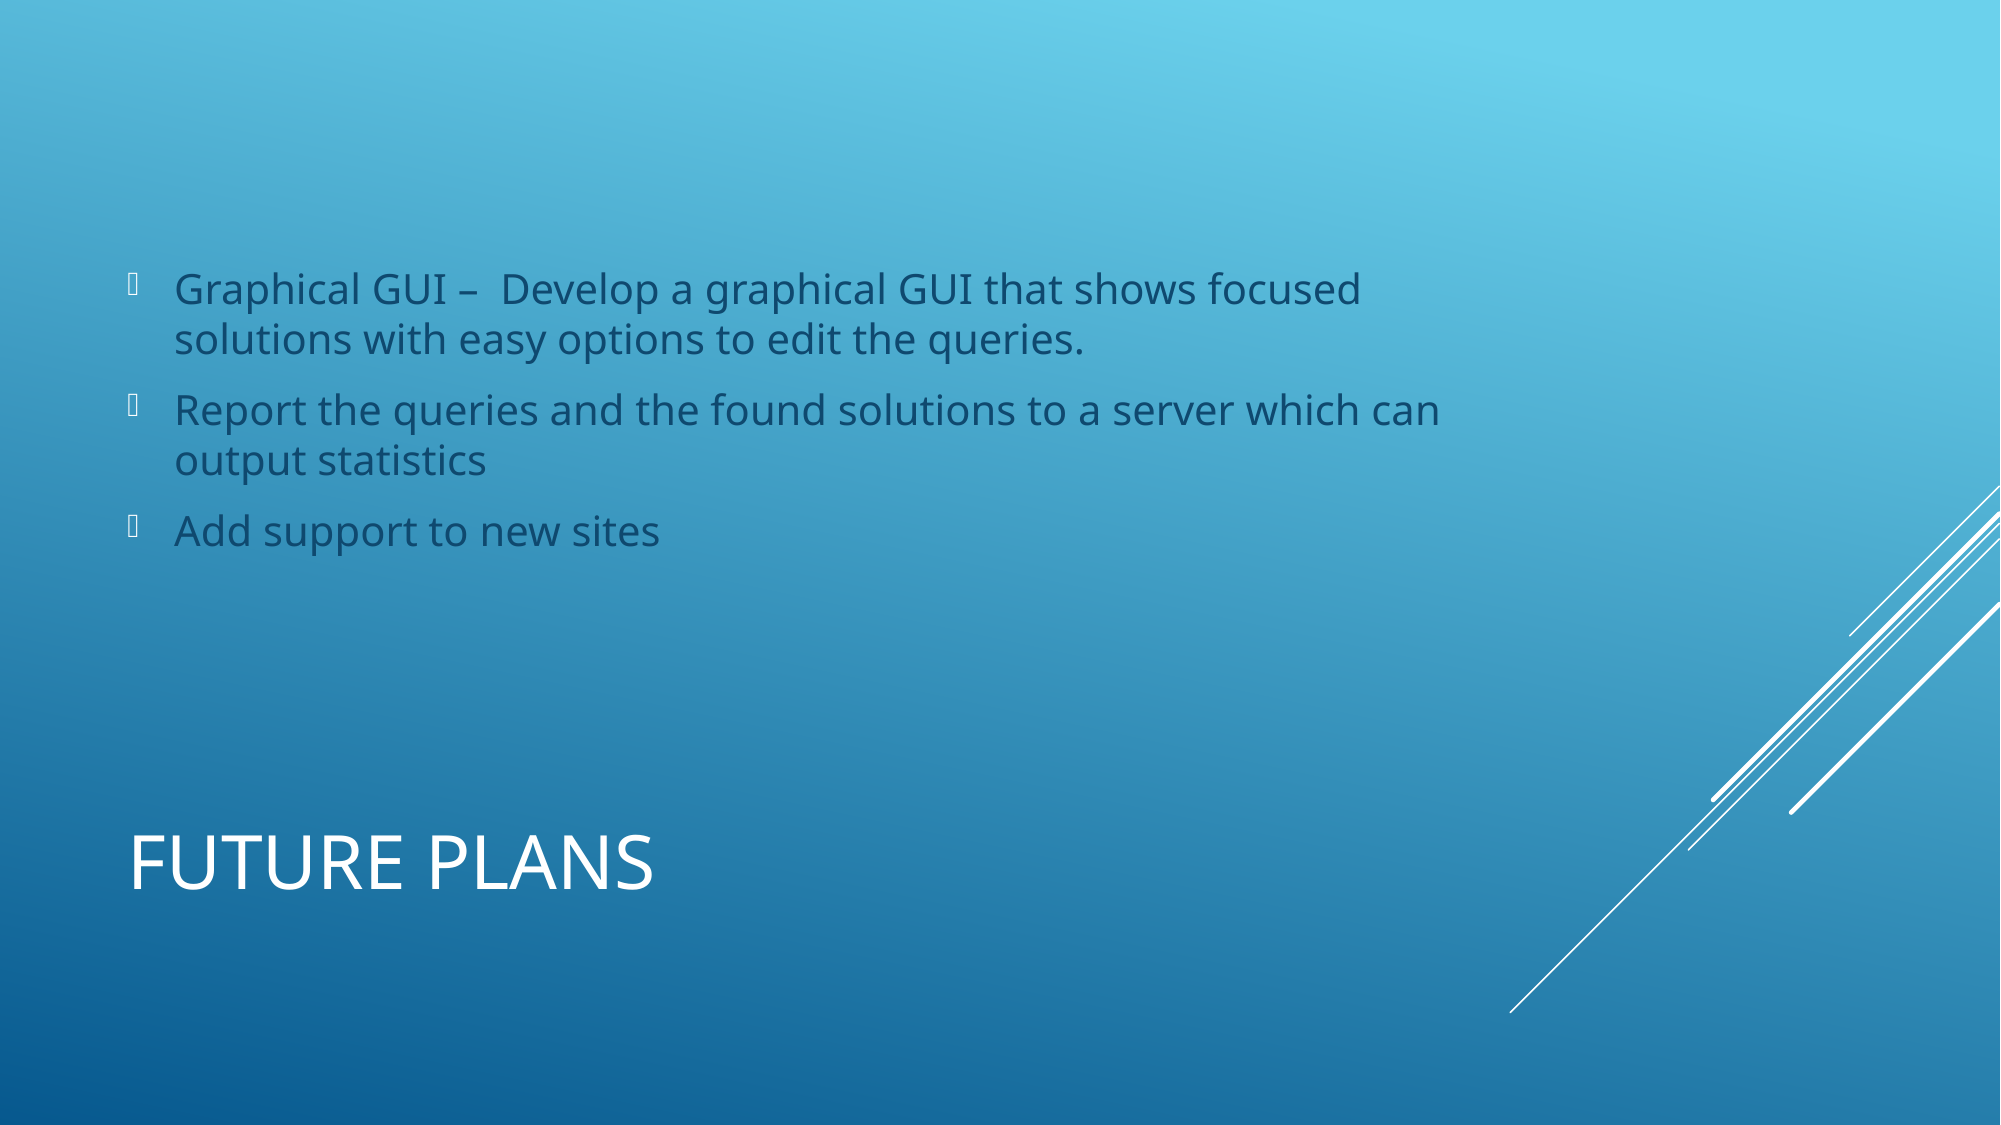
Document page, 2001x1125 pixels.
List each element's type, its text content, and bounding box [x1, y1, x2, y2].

list Graphical GUI – Develop a graphical GUI that shows focused solutions with easy options to edit the queries. Report the queries and the found solutions to a server which can output statistics Add support to new sites [112, 112, 1513, 706]
title Future plans [112, 736, 1513, 984]
